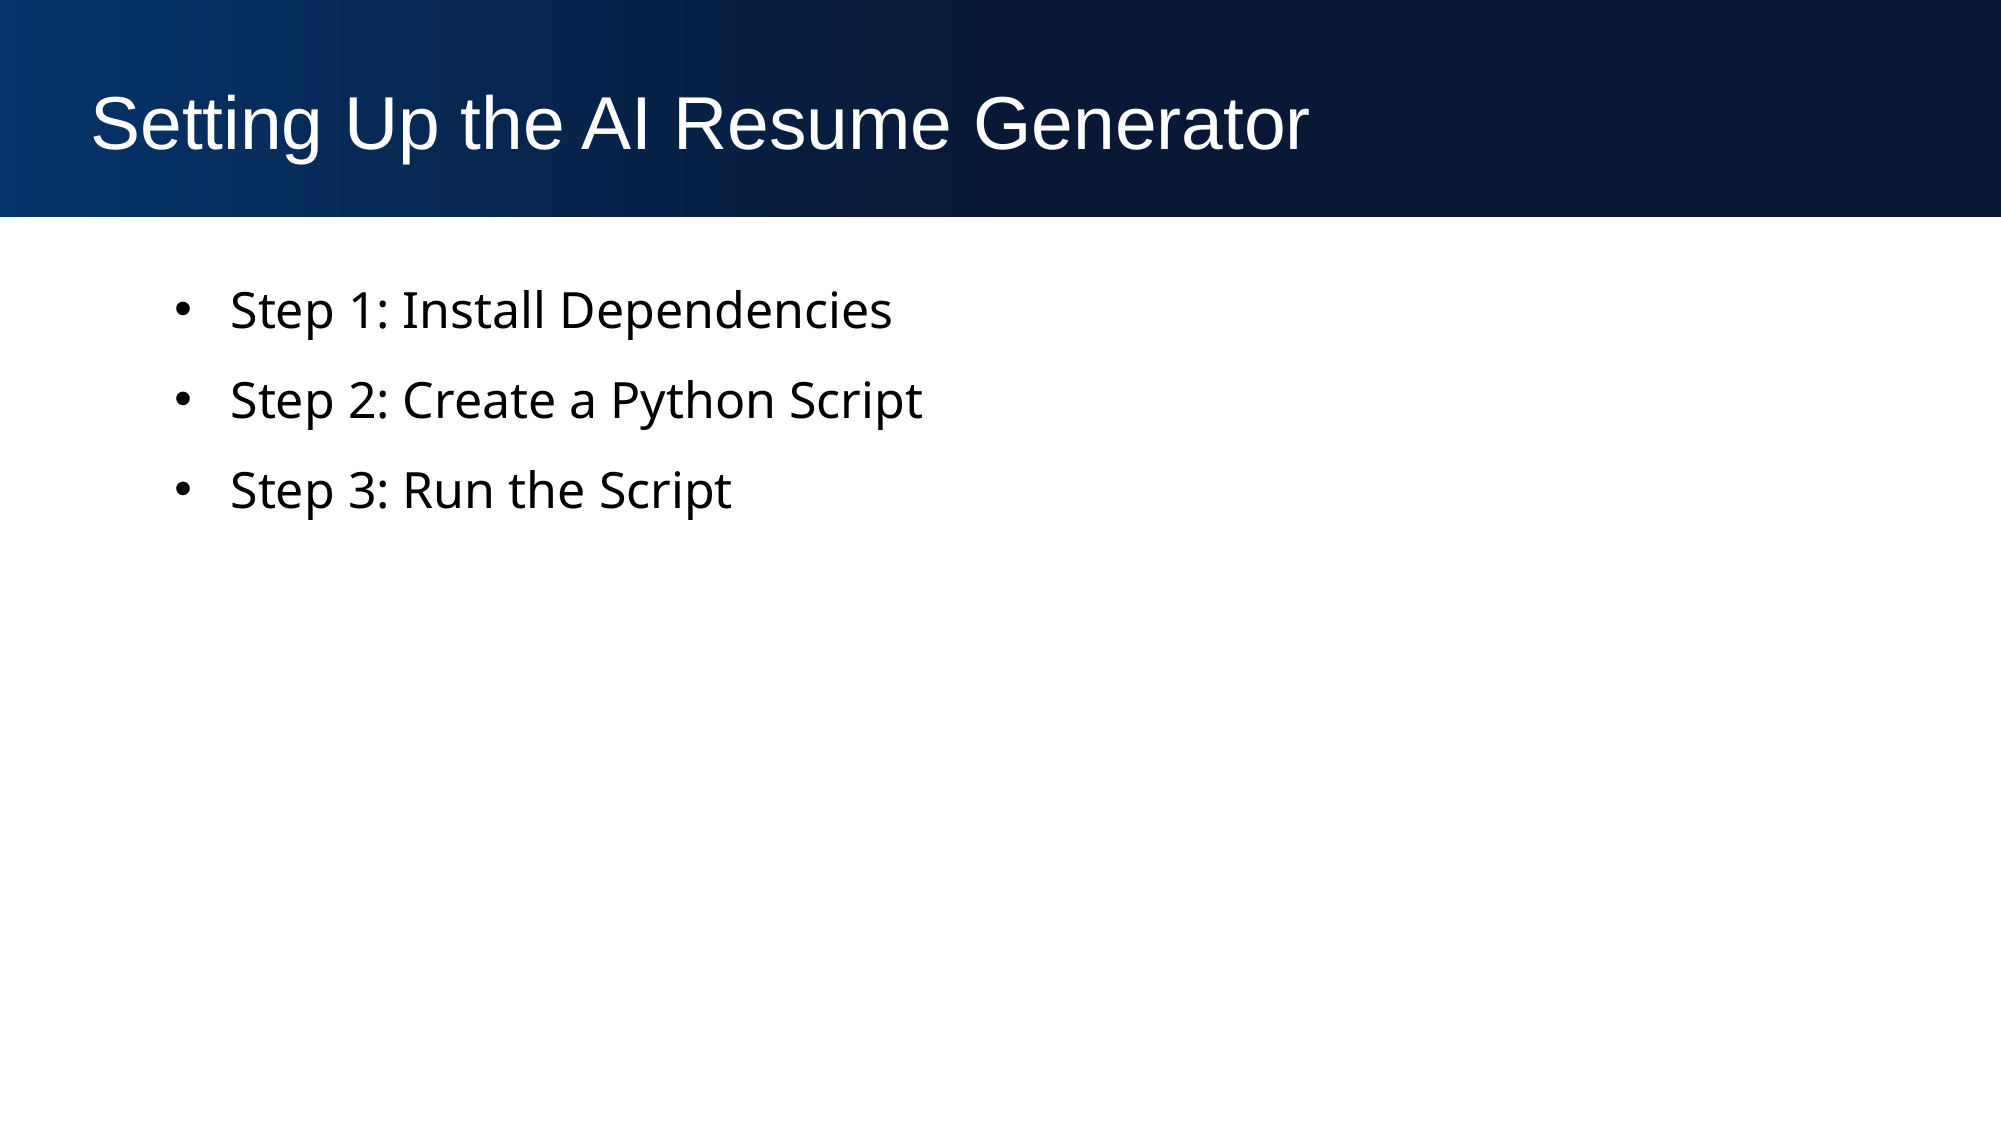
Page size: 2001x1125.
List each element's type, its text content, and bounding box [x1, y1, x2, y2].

text_box [0, 0, 2000, 217]
text_box Step 1: Install Dependencies Step 2: Create a Python Script Step 3: Run the Script [82, 241, 1925, 527]
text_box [82, 70, 1925, 178]
